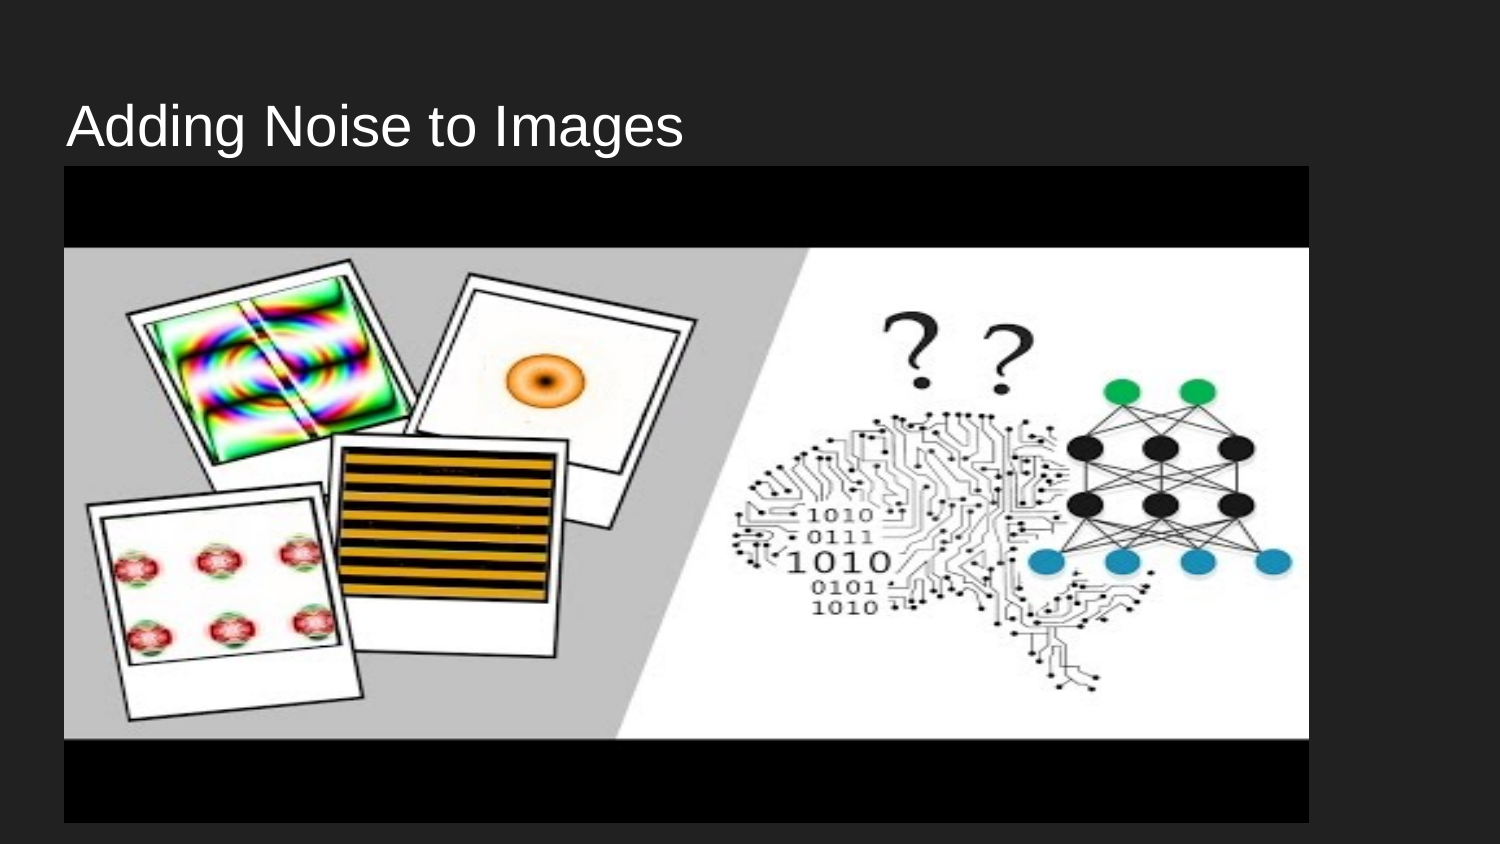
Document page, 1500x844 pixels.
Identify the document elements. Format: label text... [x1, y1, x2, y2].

title Adding Noise to Images [51, 72, 1449, 167]
picture [64, 166, 1309, 823]
